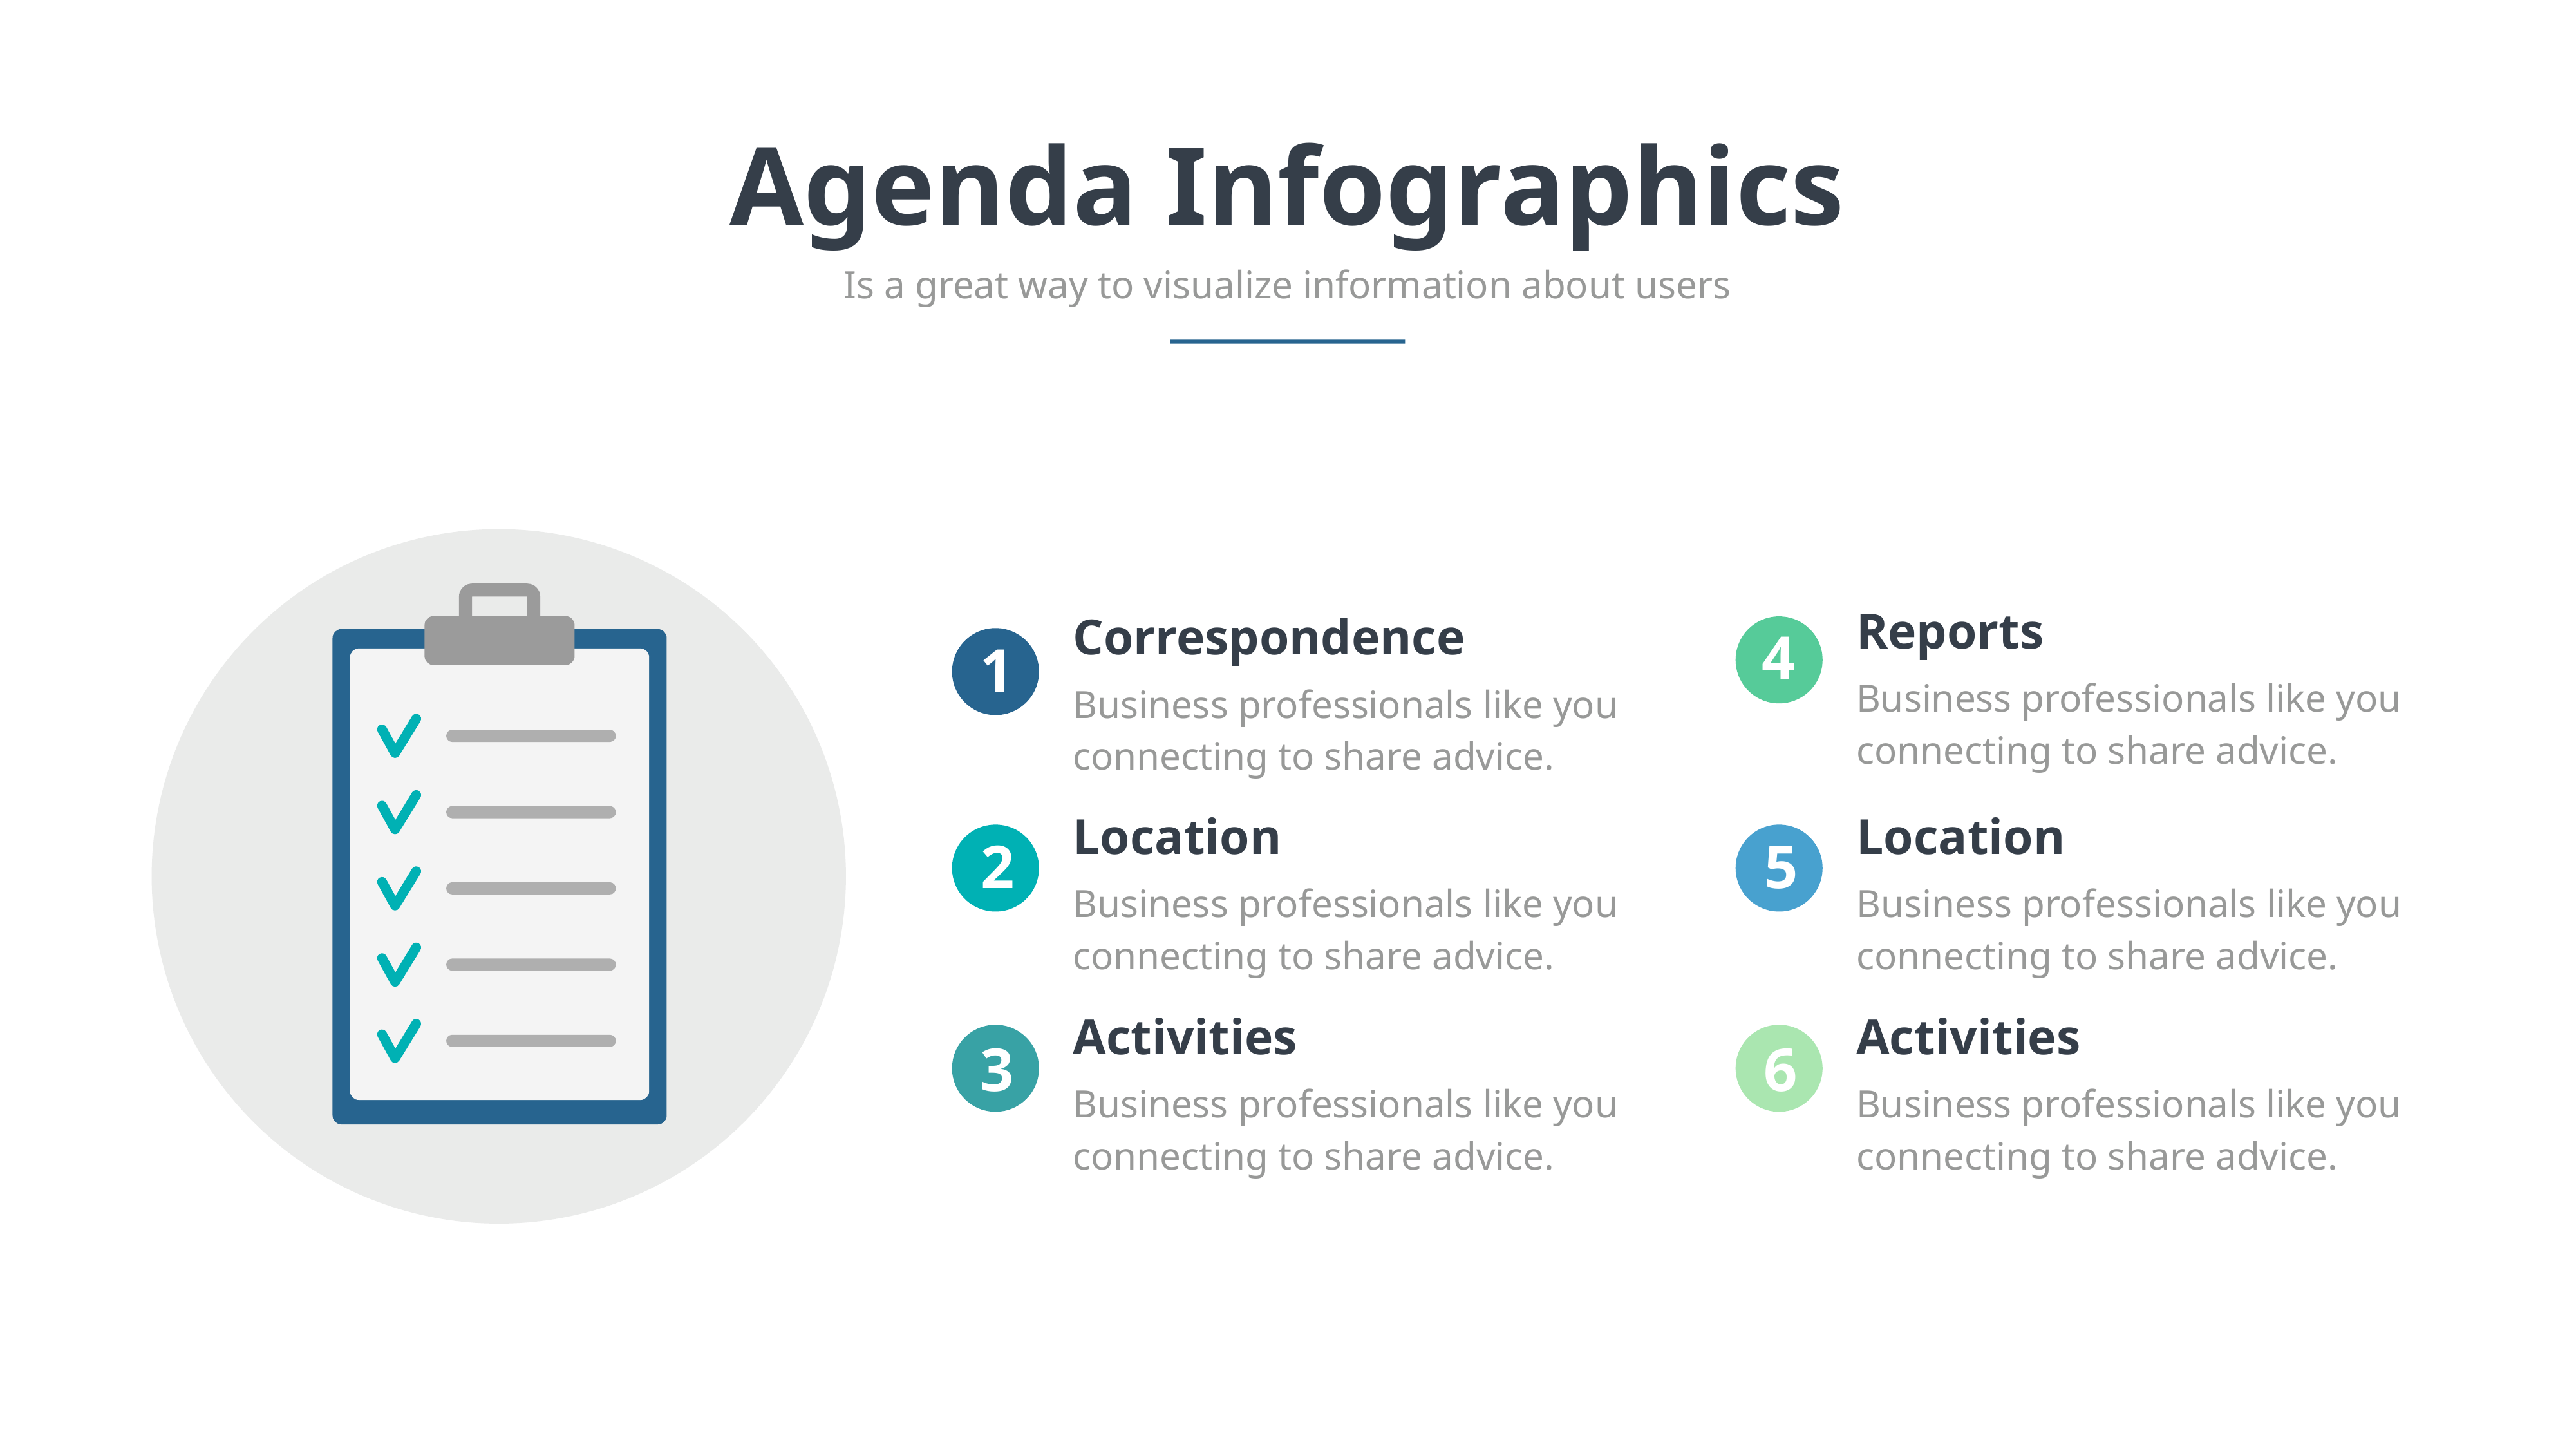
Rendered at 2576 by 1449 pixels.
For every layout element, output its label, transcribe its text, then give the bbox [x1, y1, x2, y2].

text_box Agenda Infographics [720, 113, 1855, 252]
text_box Is a great way to visualize information about users [825, 256, 1749, 311]
text_box [1170, 339, 1406, 345]
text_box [151, 529, 2423, 1224]
